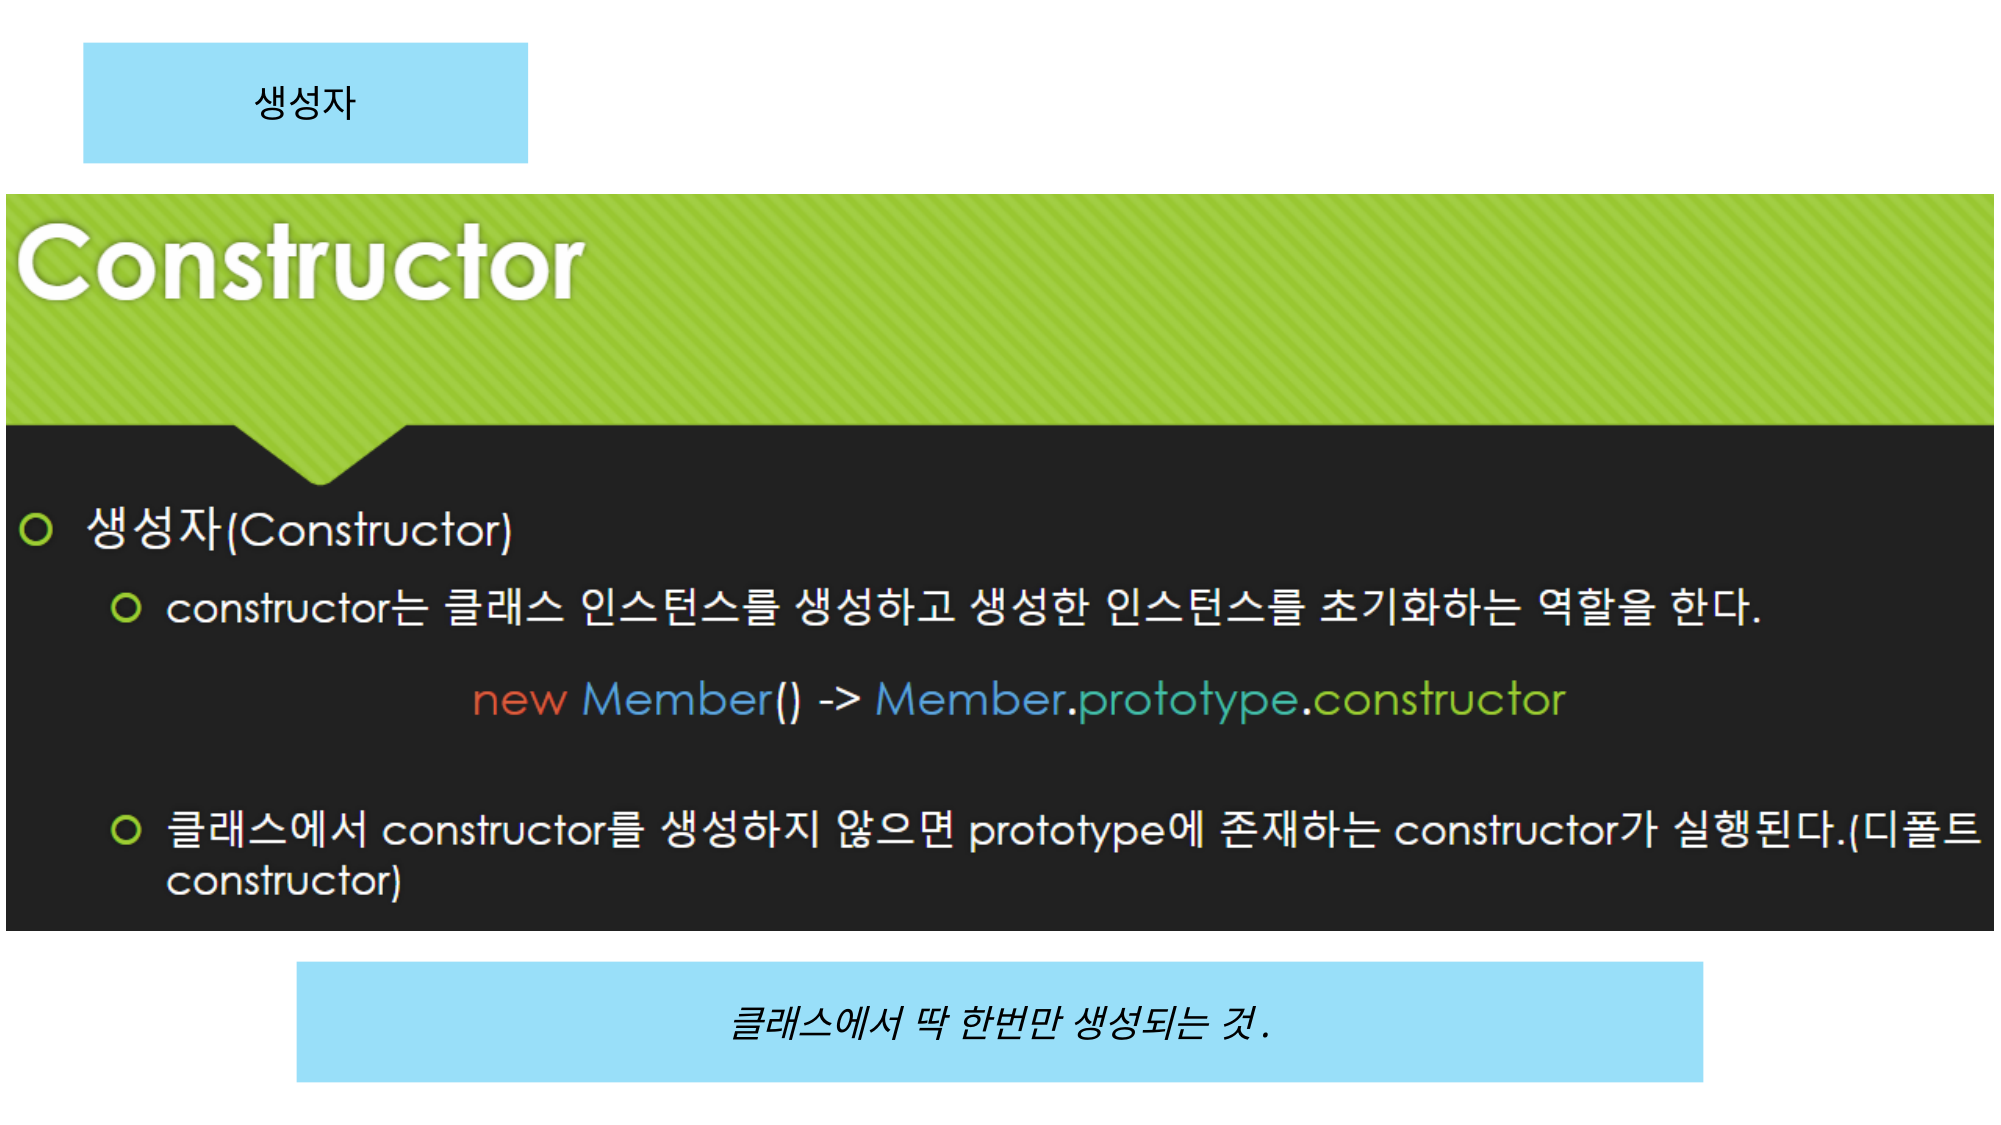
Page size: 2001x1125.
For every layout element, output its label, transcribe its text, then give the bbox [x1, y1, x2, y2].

picture [6, 194, 1994, 931]
text_box 생성자 [82, 42, 529, 164]
text_box 클래스에서 딱 한번만 생성되는 것. [295, 961, 1704, 1083]
